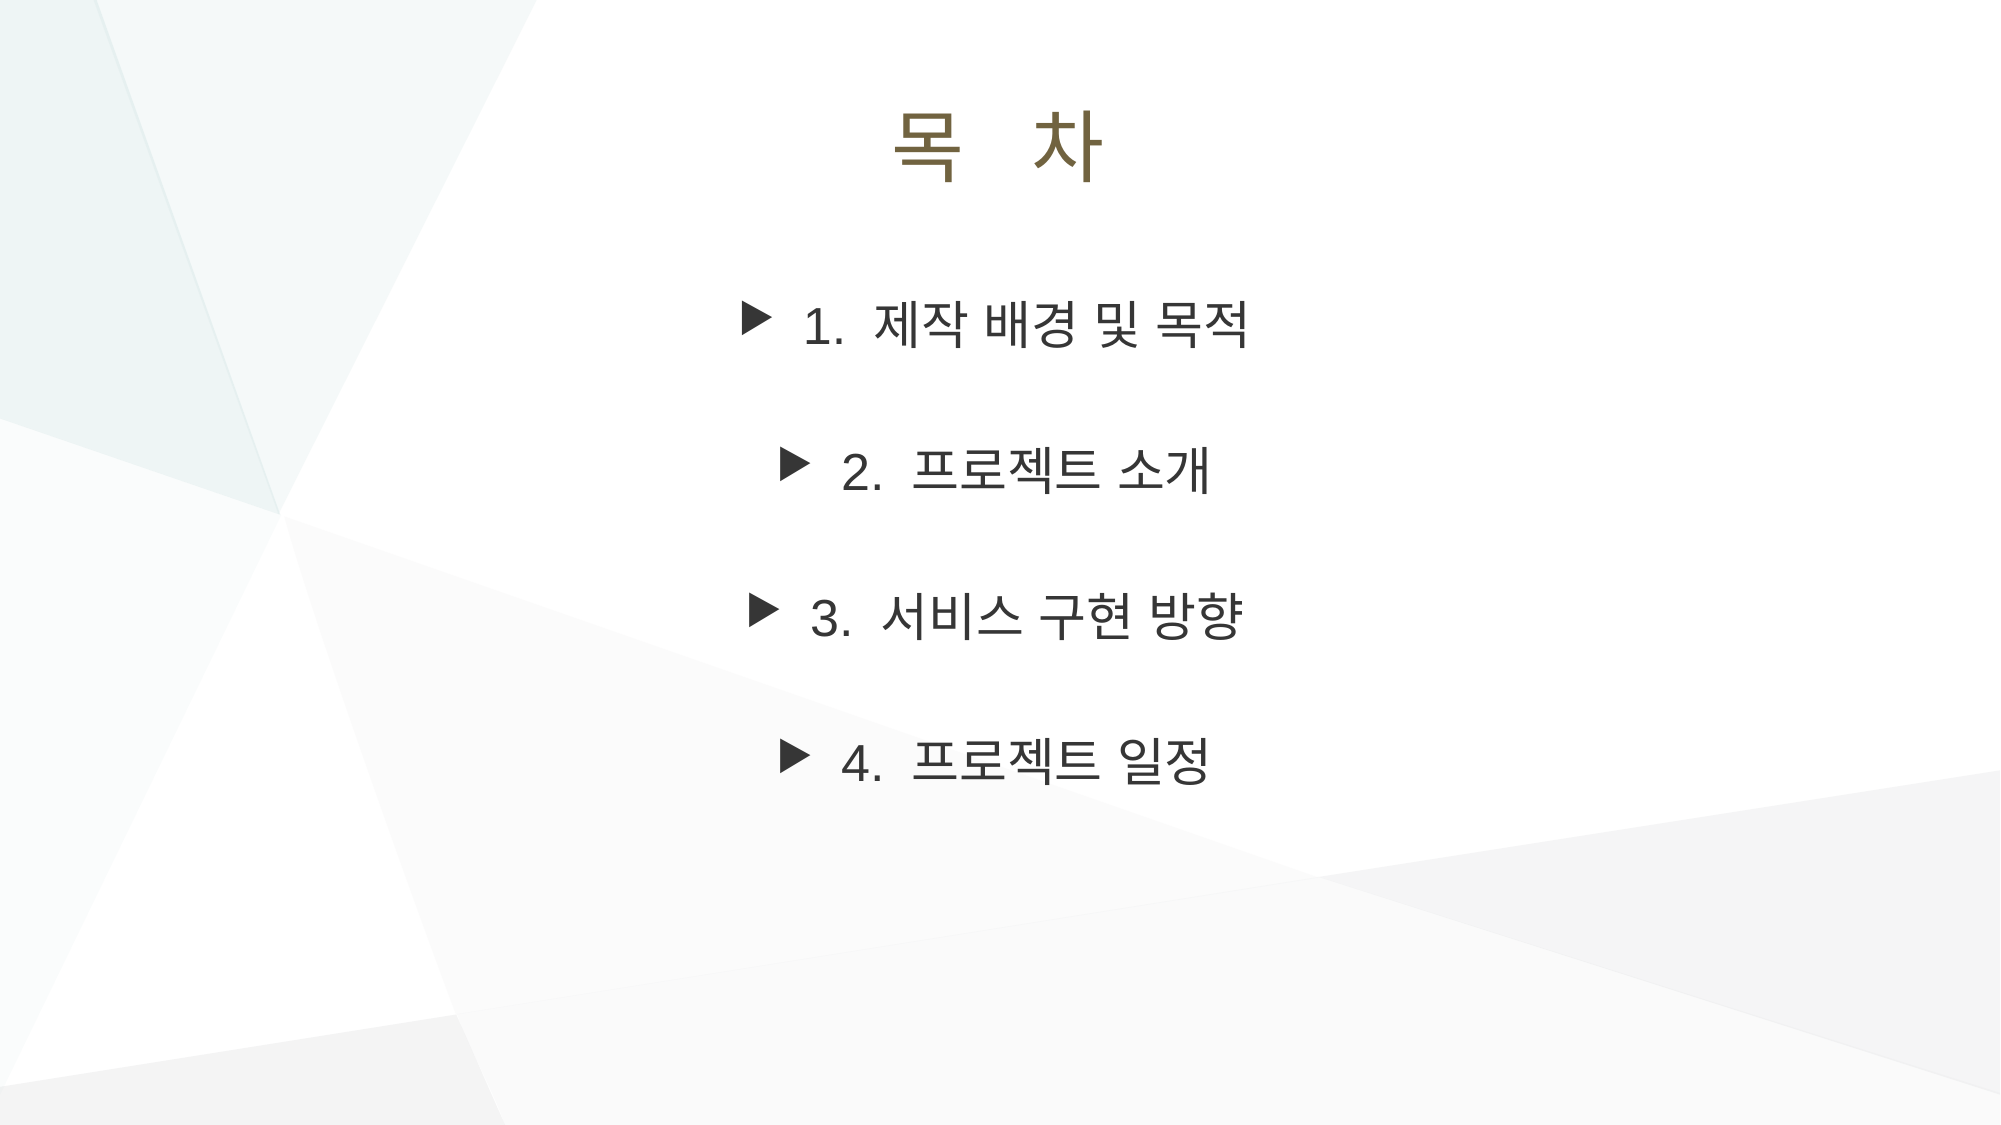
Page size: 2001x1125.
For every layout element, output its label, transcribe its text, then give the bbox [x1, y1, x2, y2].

title 목 차 [70, 20, 1925, 175]
list 1. 제작 배경 및 목적 2. 프로젝트 소개 3. 서비스 구현 방향 4. 프로젝트 일정 [70, 214, 1925, 1029]
